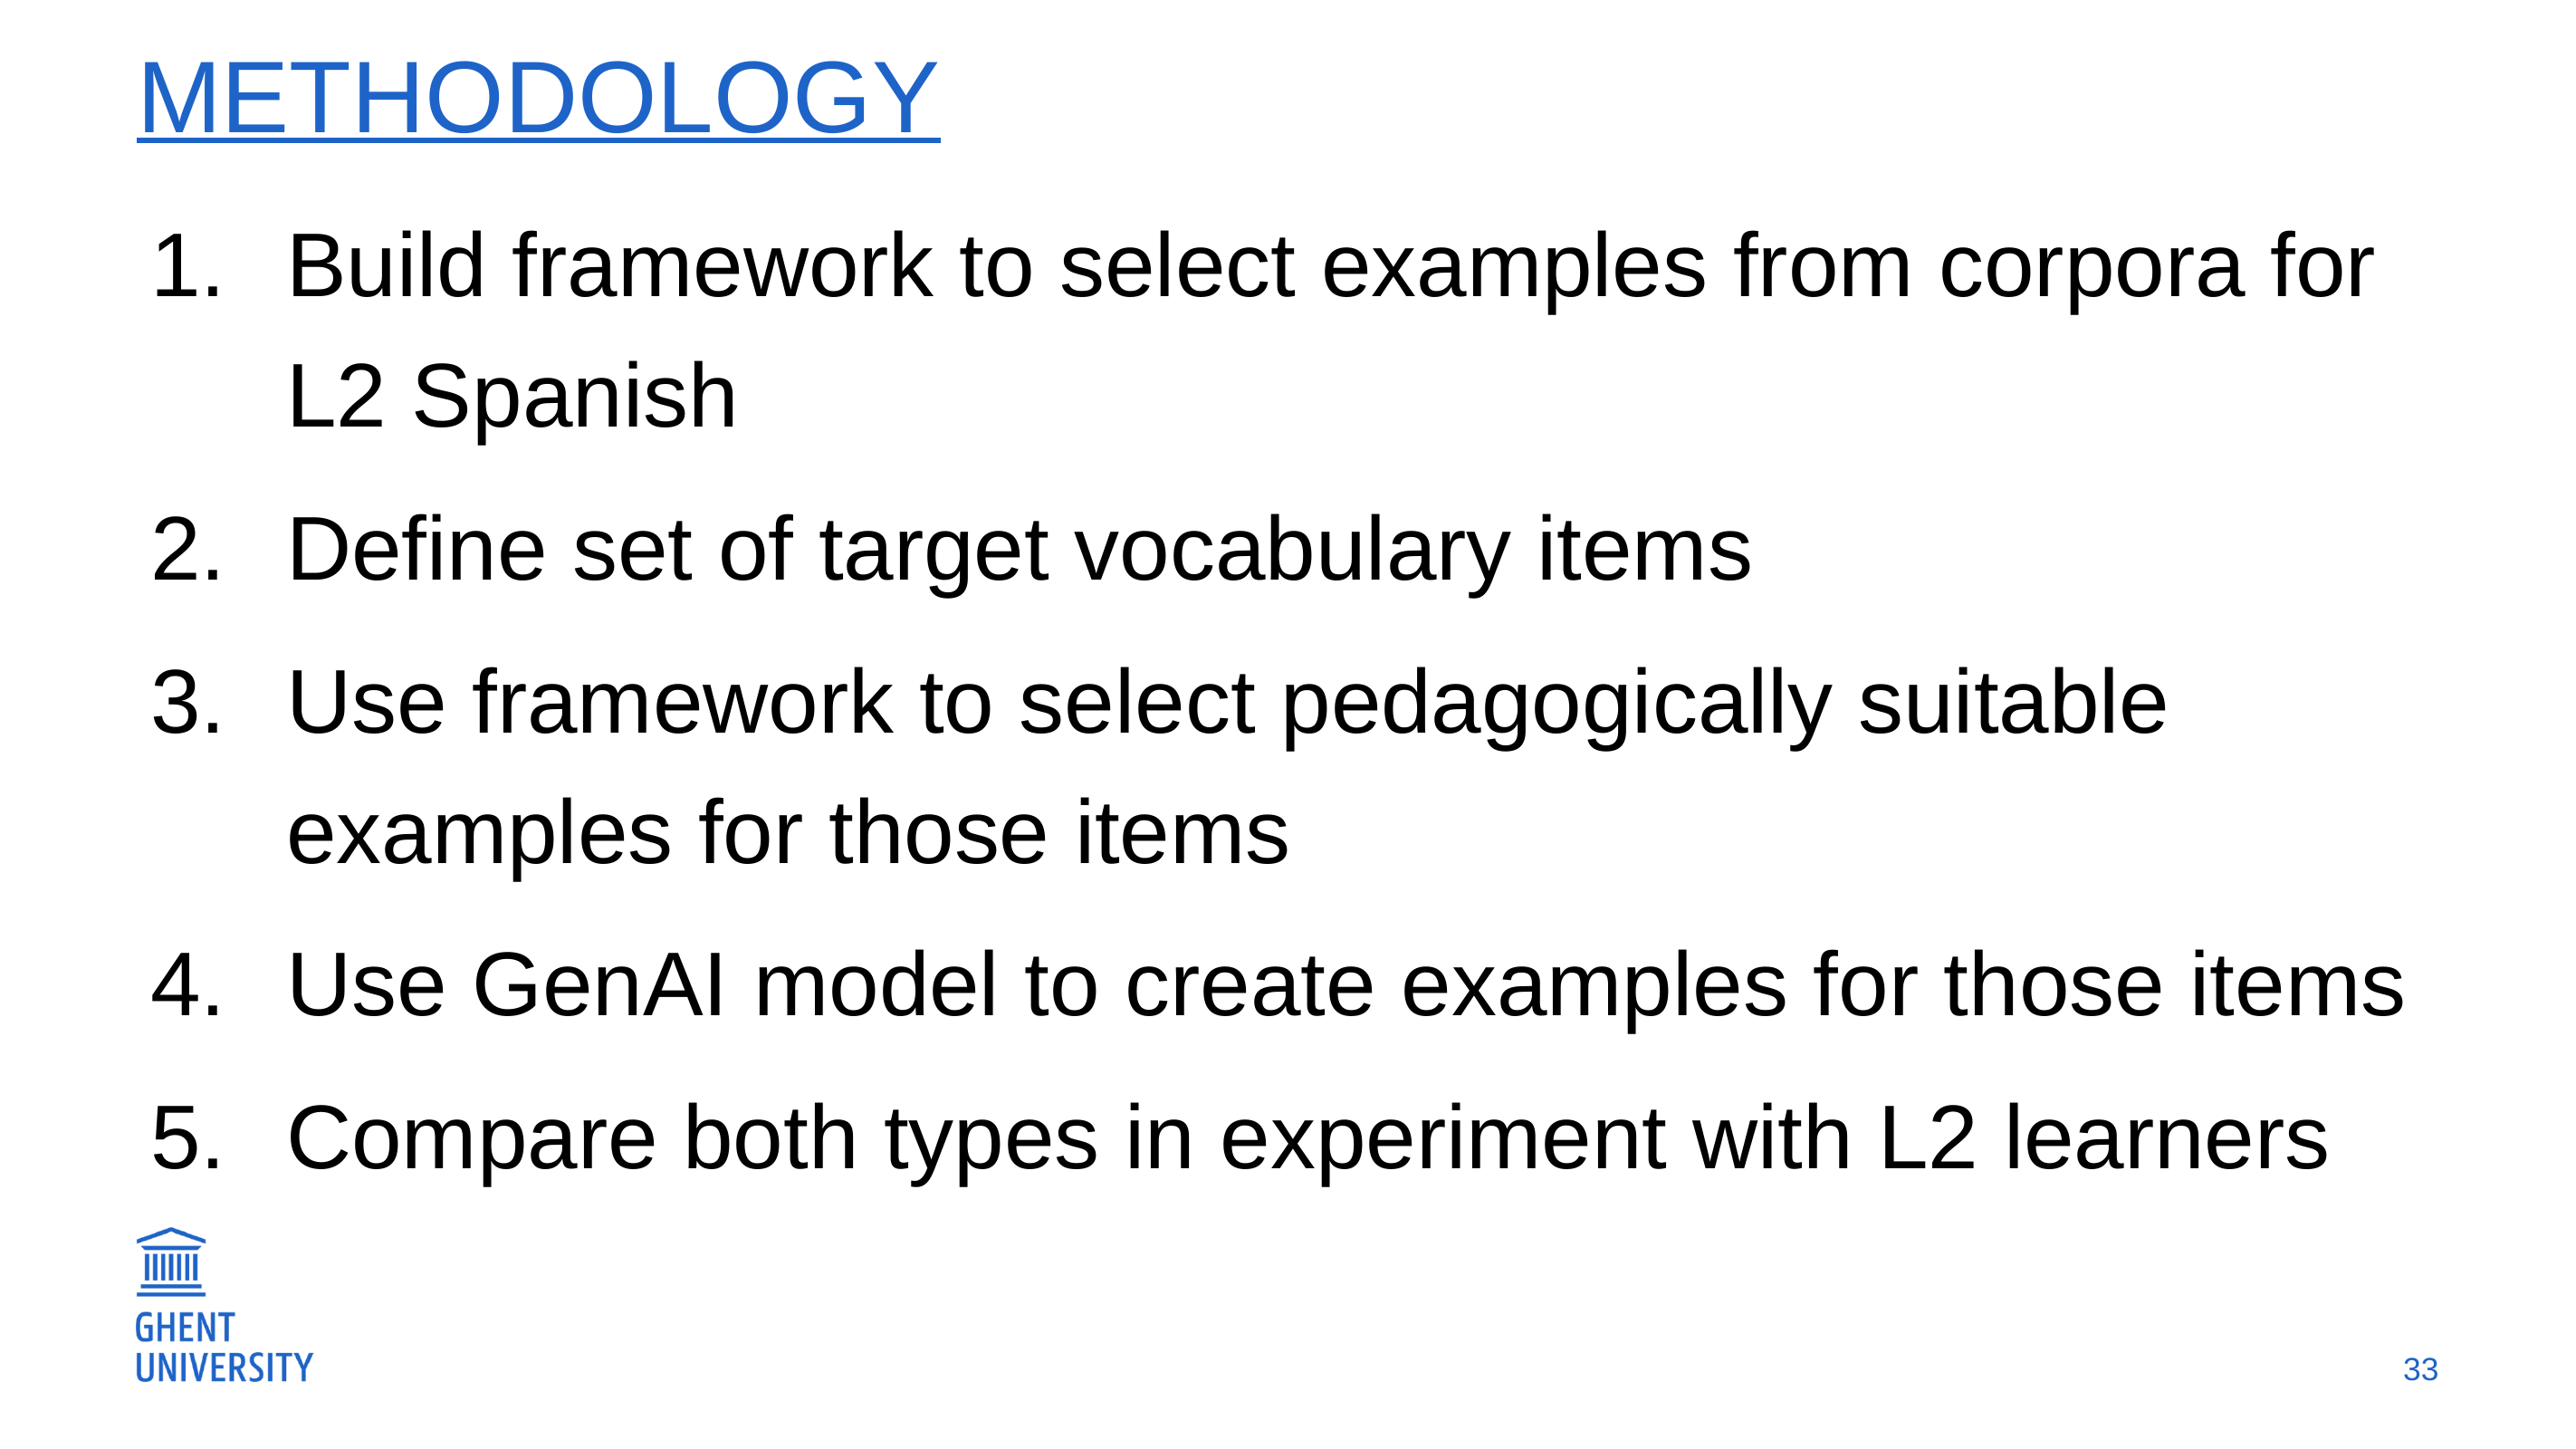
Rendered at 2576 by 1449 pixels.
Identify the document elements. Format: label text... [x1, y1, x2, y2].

title Methodology [123, 37, 2456, 166]
picture [68, 1175, 411, 1449]
list Build framework to select examples from corpora for L2 Spanish Define set of target vocabulary items Use framework to select pedagogically suitable examples for those items Use GenAI model to create examples for those items Compare both types in experiment with L2 learners [124, 177, 2456, 1214]
slide_number 33 [2315, 1329, 2453, 1407]
